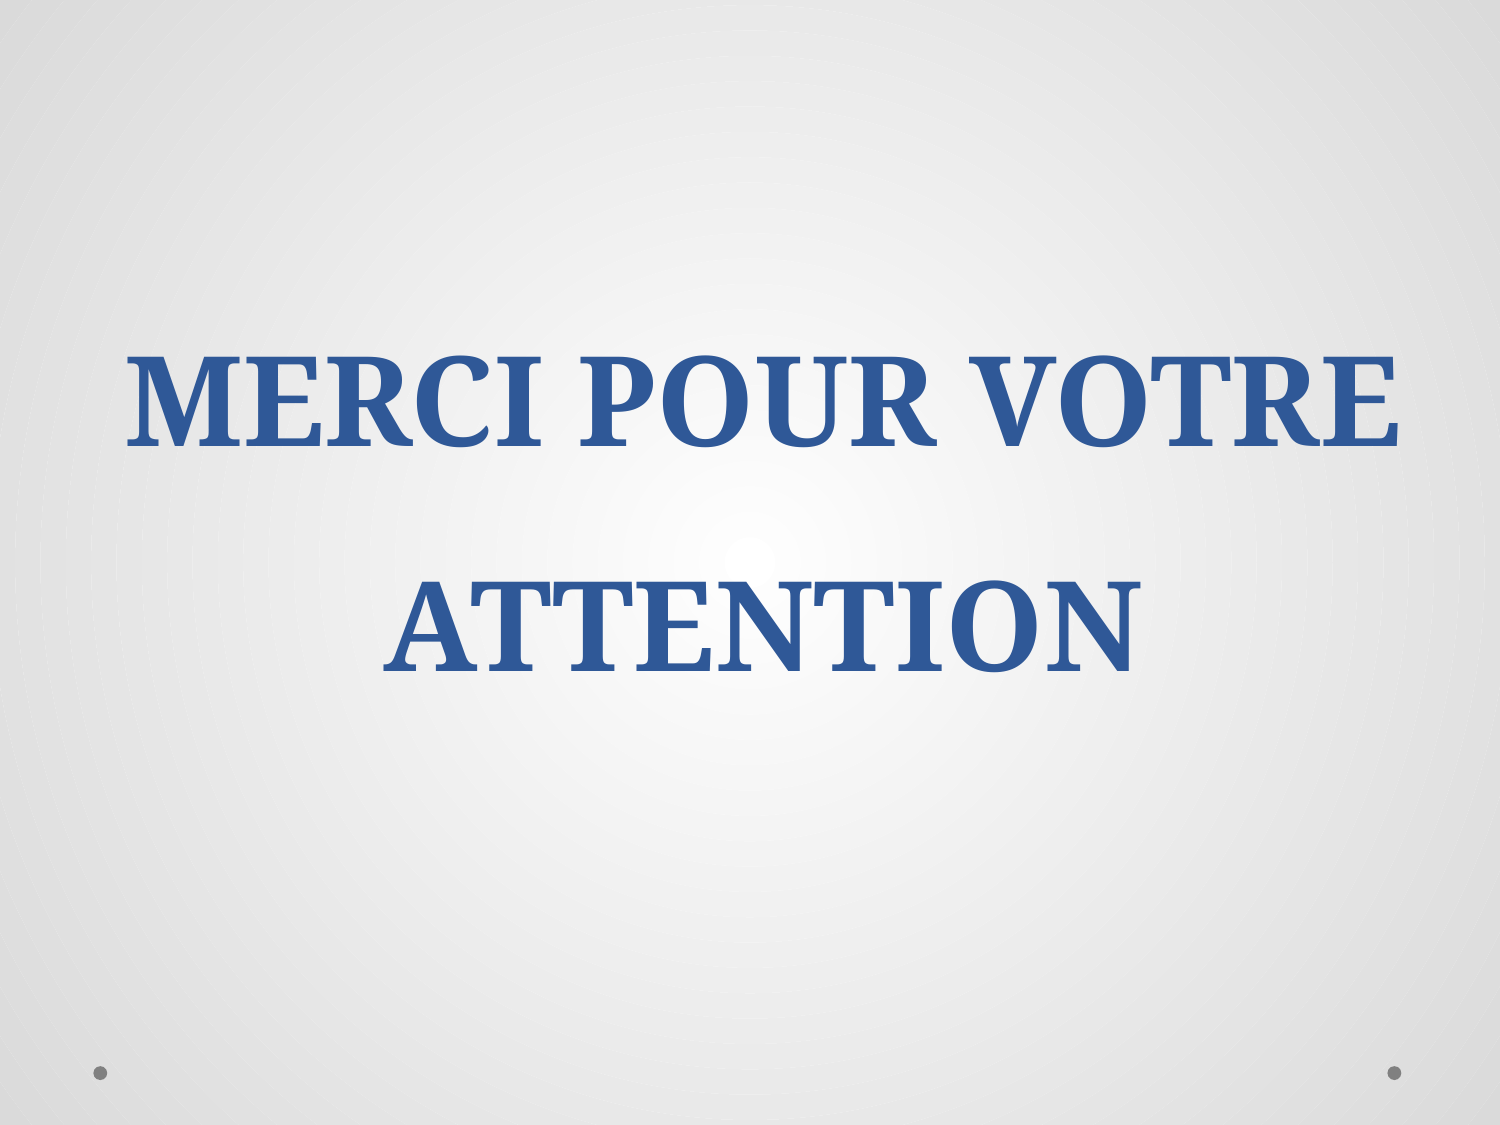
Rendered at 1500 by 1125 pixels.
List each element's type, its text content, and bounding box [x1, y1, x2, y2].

title MERCI POUR VOTRE ATTENTION [88, 408, 1439, 705]
